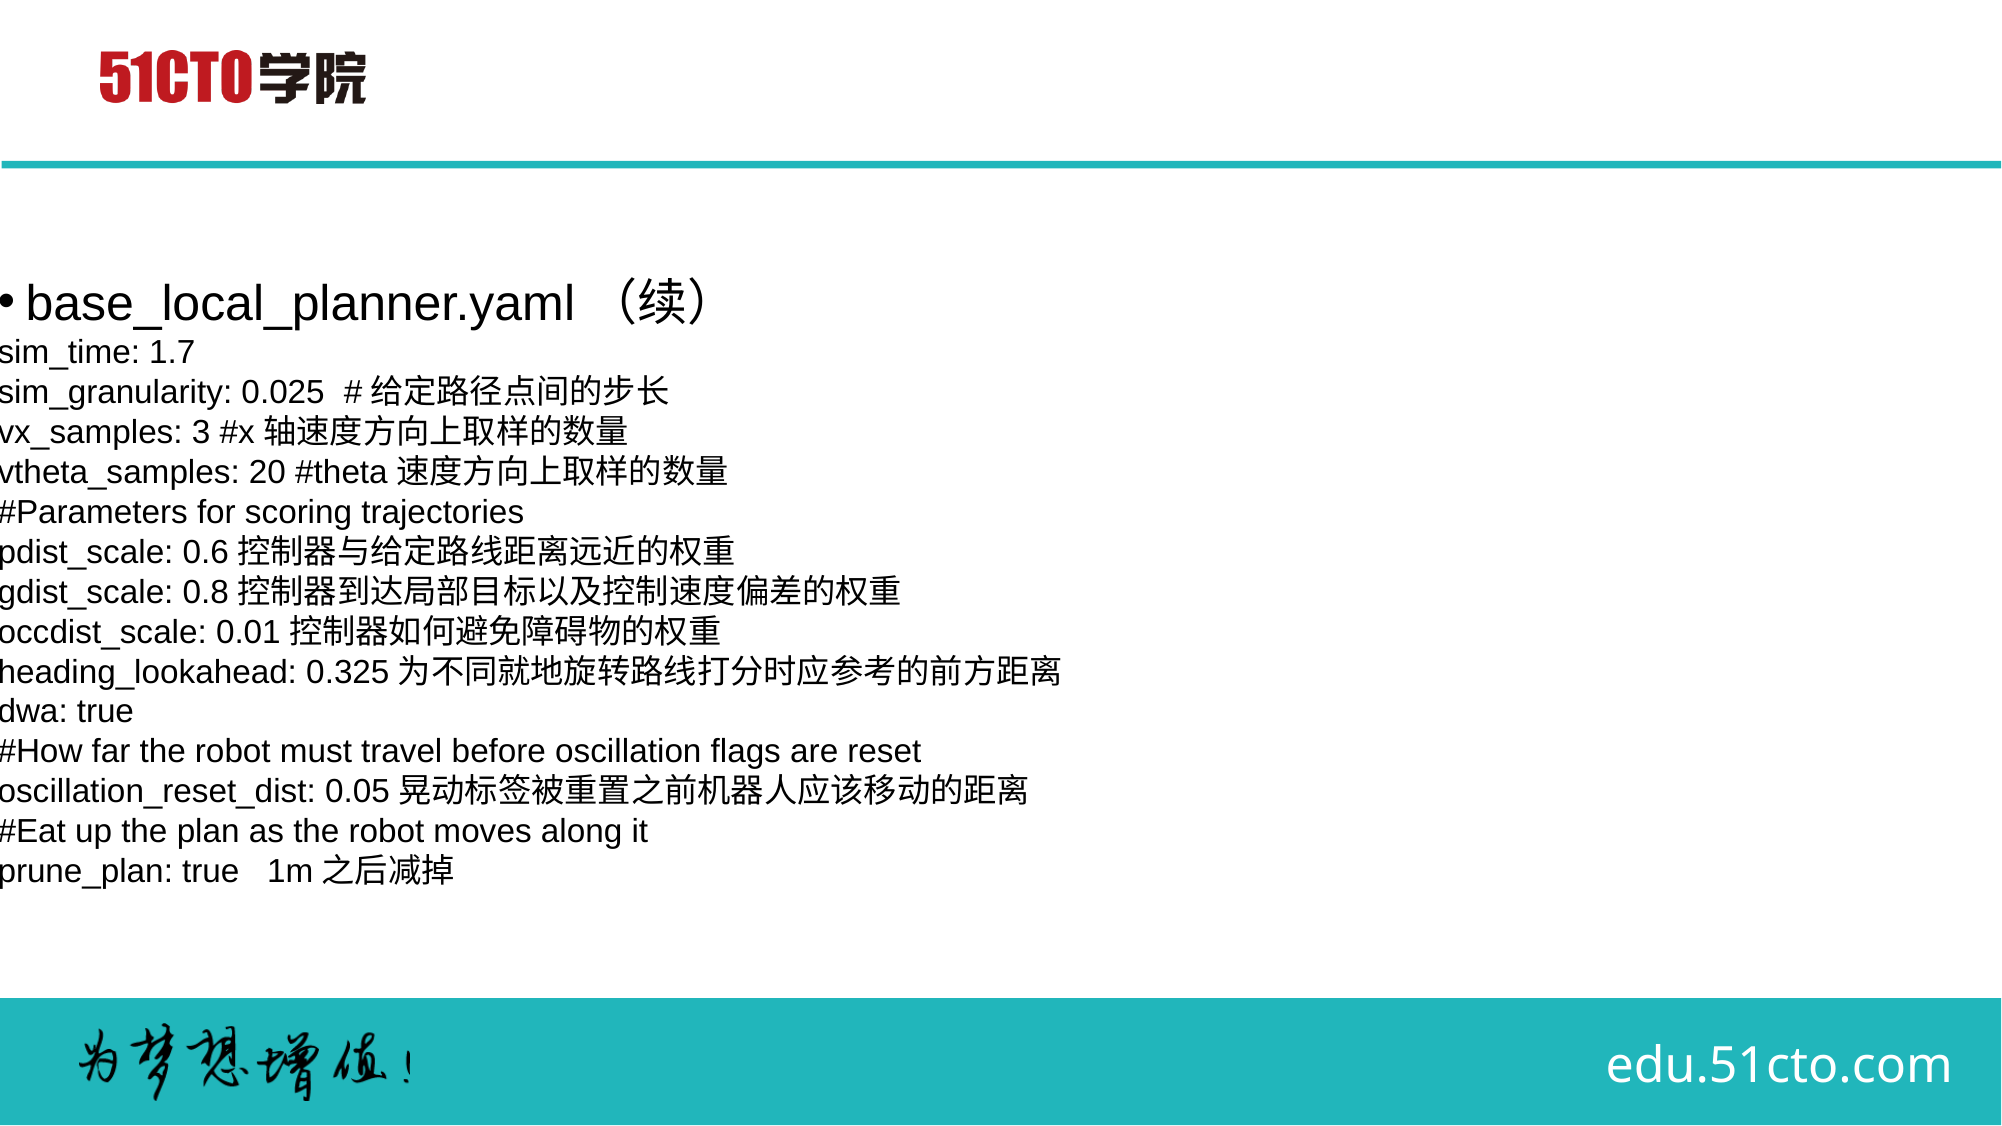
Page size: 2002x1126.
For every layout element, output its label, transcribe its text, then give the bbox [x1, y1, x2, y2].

subtitle base_local_planner.yaml（续） sim_time: 1.7 sim_granularity: 0.025 #给定路径点间的步长 vx_samples: 3 #x轴速度方向上取样的数量 vtheta_samples: 20 #theta速度方向上取样的数量 #Parameters for scoring trajectories pdist_scale: 0.6控制器与给定路线距离远近的权重 gdist_scale: 0.8控制器到达局部目标以及控制速度偏差的权重 occdist_scale: 0.01控制器如何避免障碍物的权重 heading_lookahead: 0.325为不同就地旋转路线打分时应参考的前方距离 dwa: true #How far the robot must travel before oscillation flags are reset oscillation_reset_dist: 0.05晃动标签被重置之前机器人应该移动的距离 #Eat up the plan as the robot moves along it prune_plan: true 1m之后减掉 [0, 165, 2001, 995]
picture [100, 50, 366, 104]
picture [79, 1023, 410, 1101]
